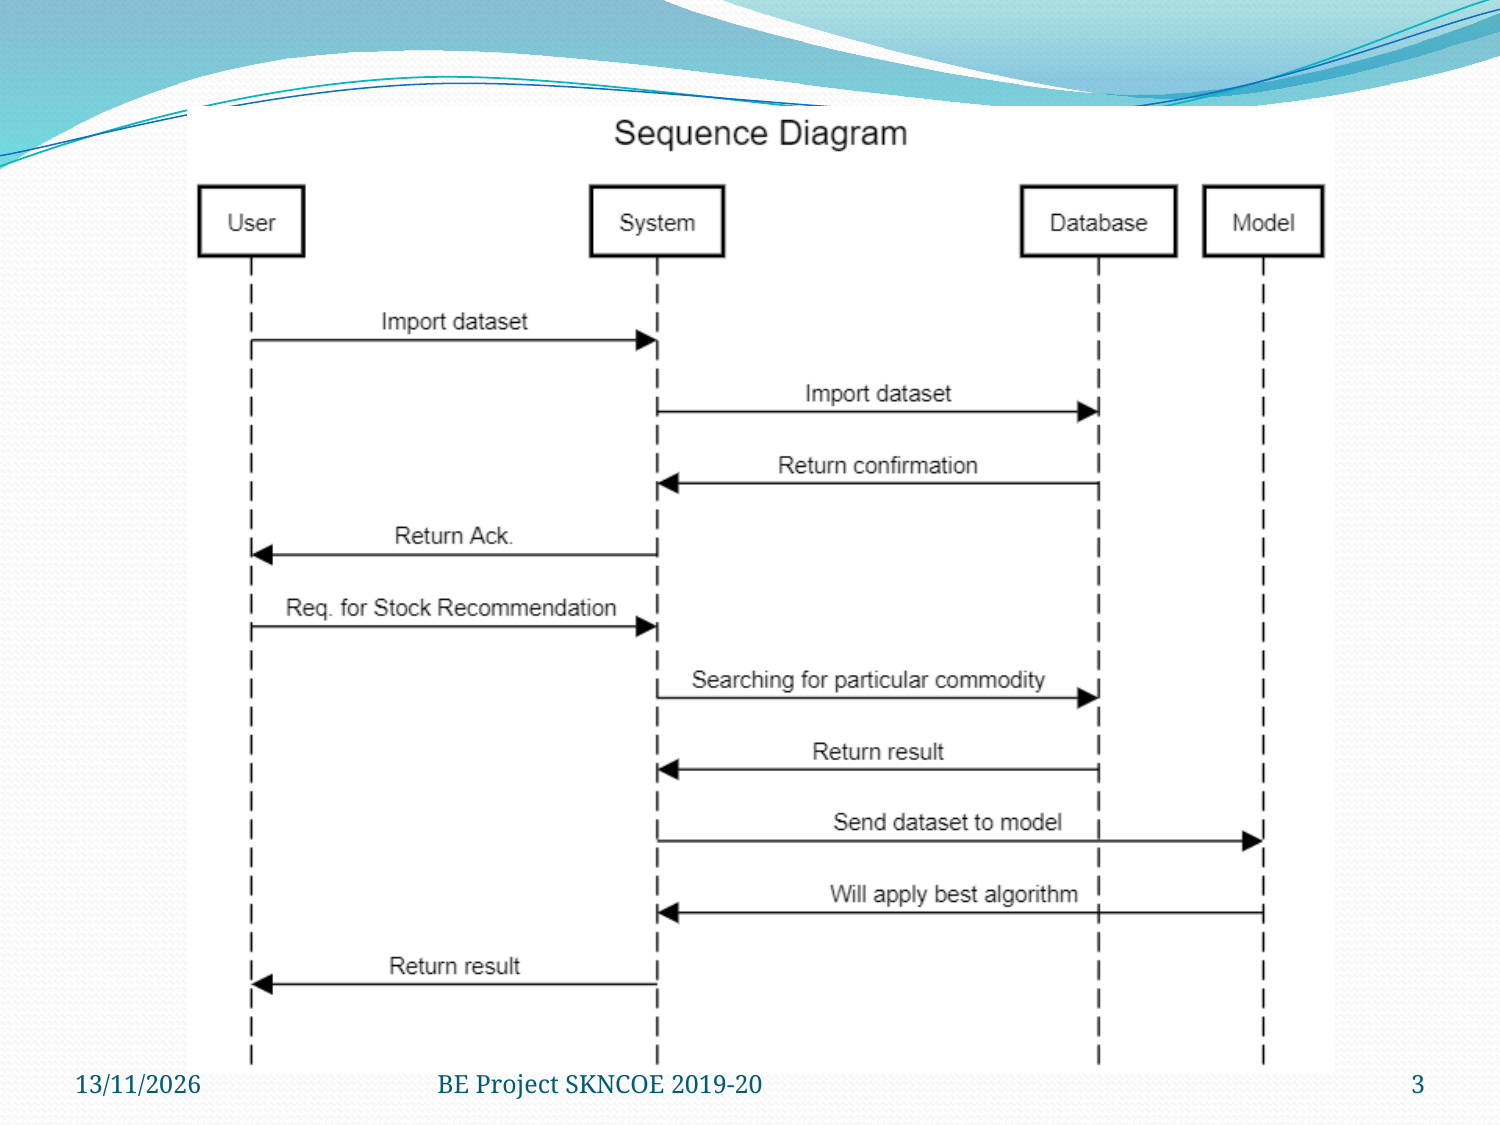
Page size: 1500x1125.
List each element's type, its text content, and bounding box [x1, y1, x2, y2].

footer BE Project SKNCOE 2019-20 [437, 1085, 988, 1103]
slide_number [75, 1042, 425, 1103]
slide_number 3 [1299, 1042, 1425, 1103]
picture [187, 106, 1335, 1073]
